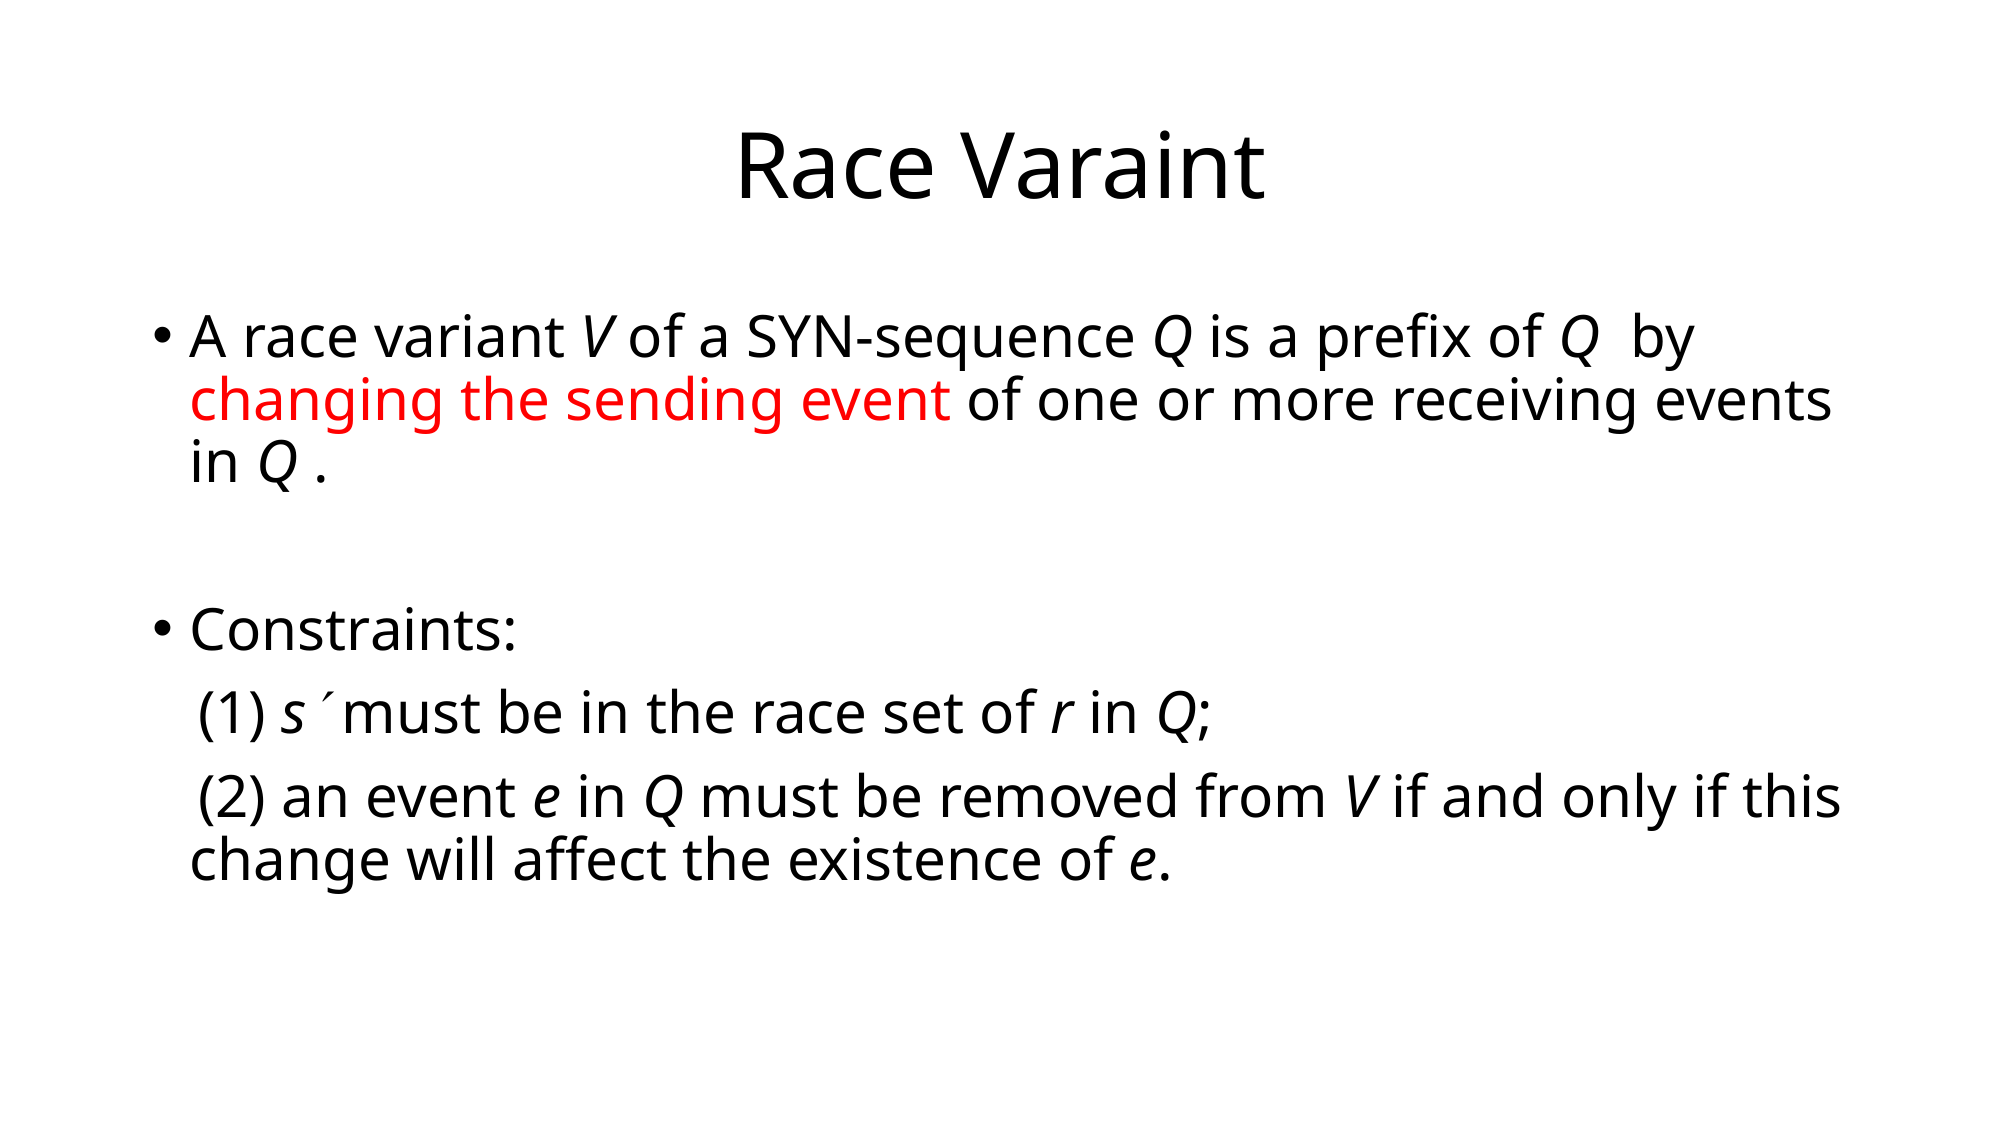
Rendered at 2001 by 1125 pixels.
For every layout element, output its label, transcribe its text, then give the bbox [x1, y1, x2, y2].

title Race Varaint [137, 59, 1863, 278]
list A race variant V of a SYN-sequence Q is a prefix of Q by changing the sending event of one or more receiving events in Q . Constraints: (1) s must be in the race set of r in Q; (2) an event e in Q must be removed from V if and only if this change will affect the existence of e. [137, 299, 1863, 1014]
